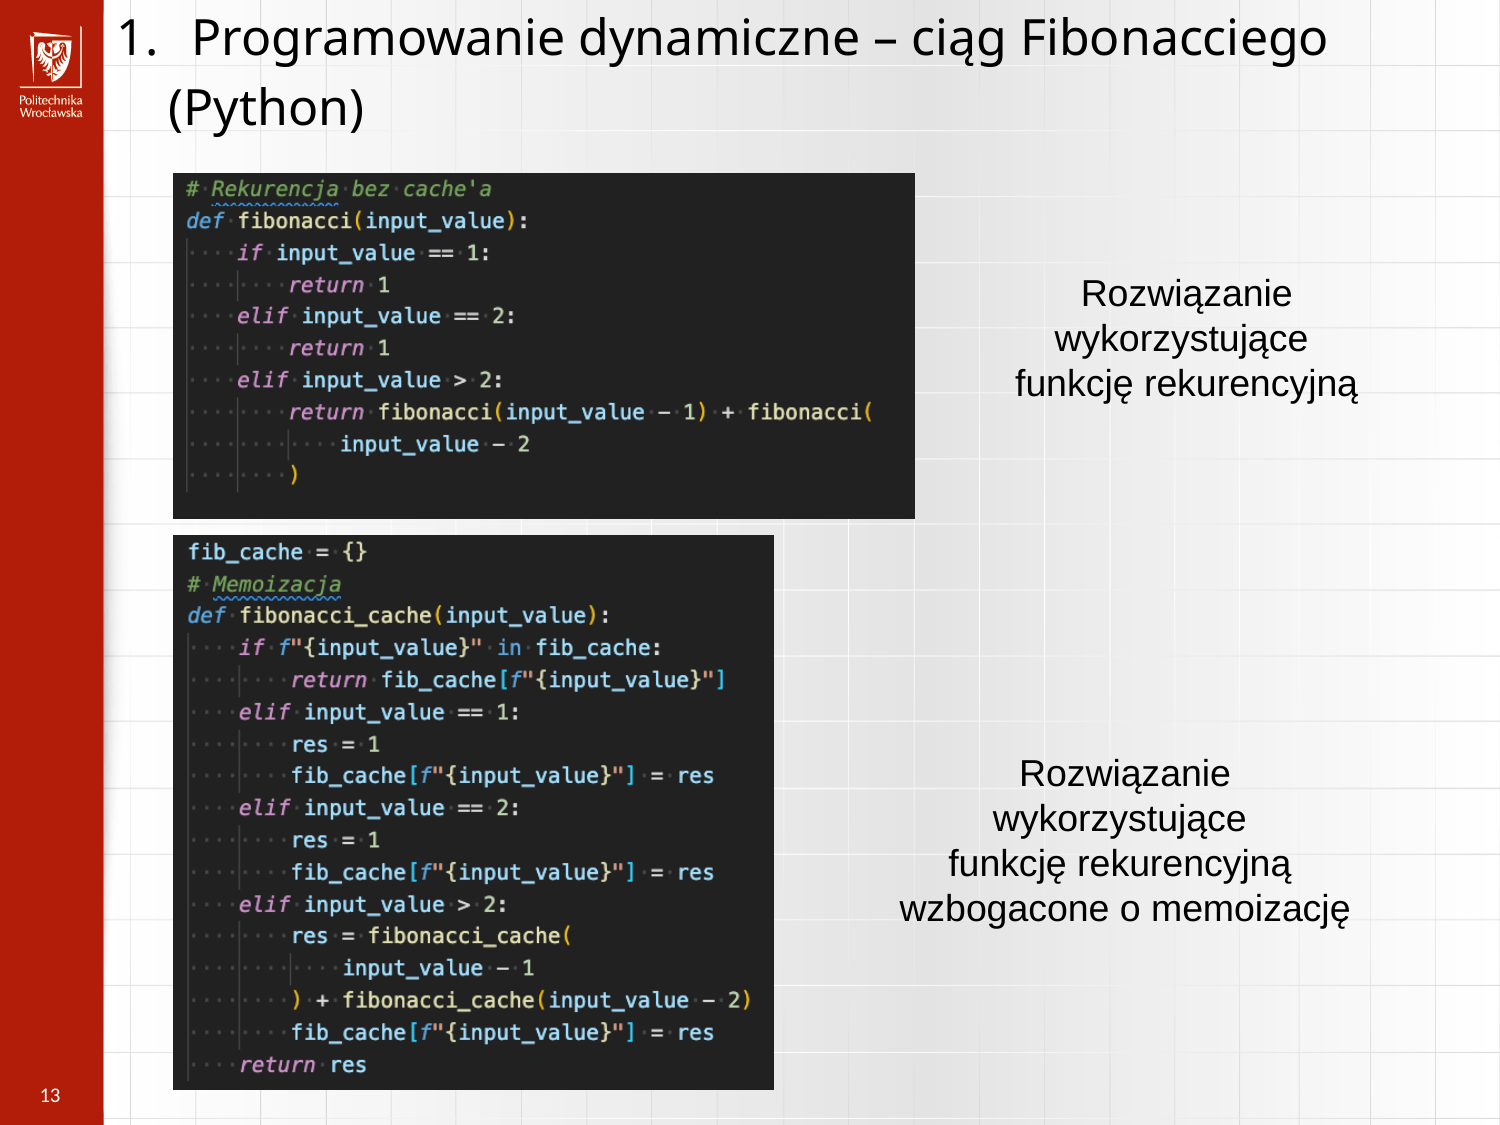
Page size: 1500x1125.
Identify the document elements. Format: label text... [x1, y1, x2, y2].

text_box Rozwiązanie wykorzystujące funkcję rekurencyjną [1000, 261, 1373, 412]
text_box Rozwiązanie wykorzystujące funkcję rekurencyjną wzbogacone o memoizację [856, 741, 1394, 936]
picture [0, 0, 1500, 1125]
text_box Programowanie dynamiczne – ciąg Fibonacciego (Python) [116, 0, 1497, 142]
